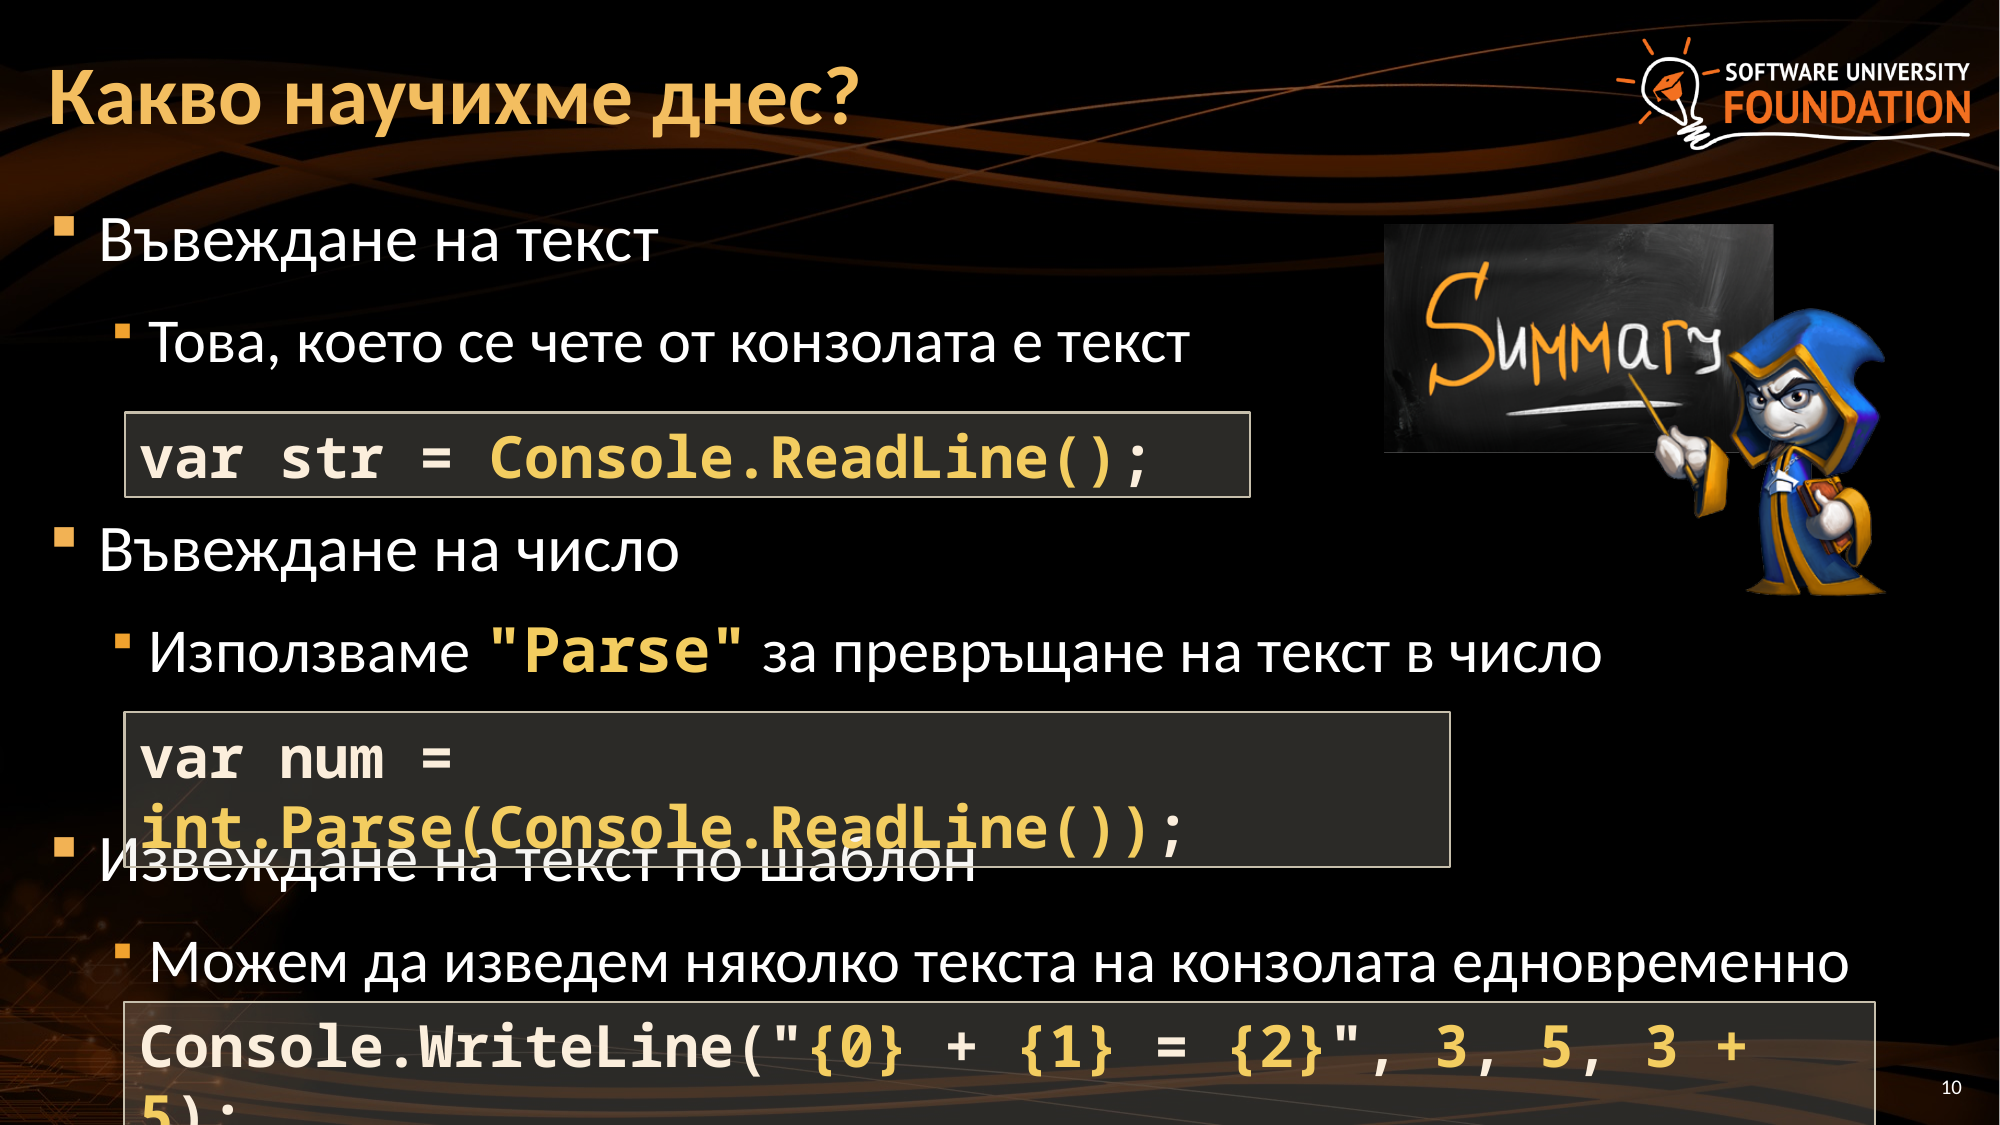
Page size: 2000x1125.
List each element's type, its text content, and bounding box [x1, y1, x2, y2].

text_box Console.WriteLine("{0} + {1} = {2}", 3, 5, 3 + 5); [124, 1001, 1875, 1125]
list Въвеждане на текст Това, което се чете от конзолата е текст Въвеждане на число Използваме "Parse" за превръщане на текст в число Извеждане на текст по шаблон Можем да изведем няколко текста на конзолата едновременно [31, 188, 1968, 1103]
text_box var num = int.Parse(Console.ReadLine()); [124, 712, 1450, 868]
picture [0, 0, 2000, 1125]
text_box var str = Console.ReadLine(); [124, 412, 1250, 498]
picture [1384, 224, 1888, 598]
title Какво научихме днес? [30, 6, 1602, 189]
